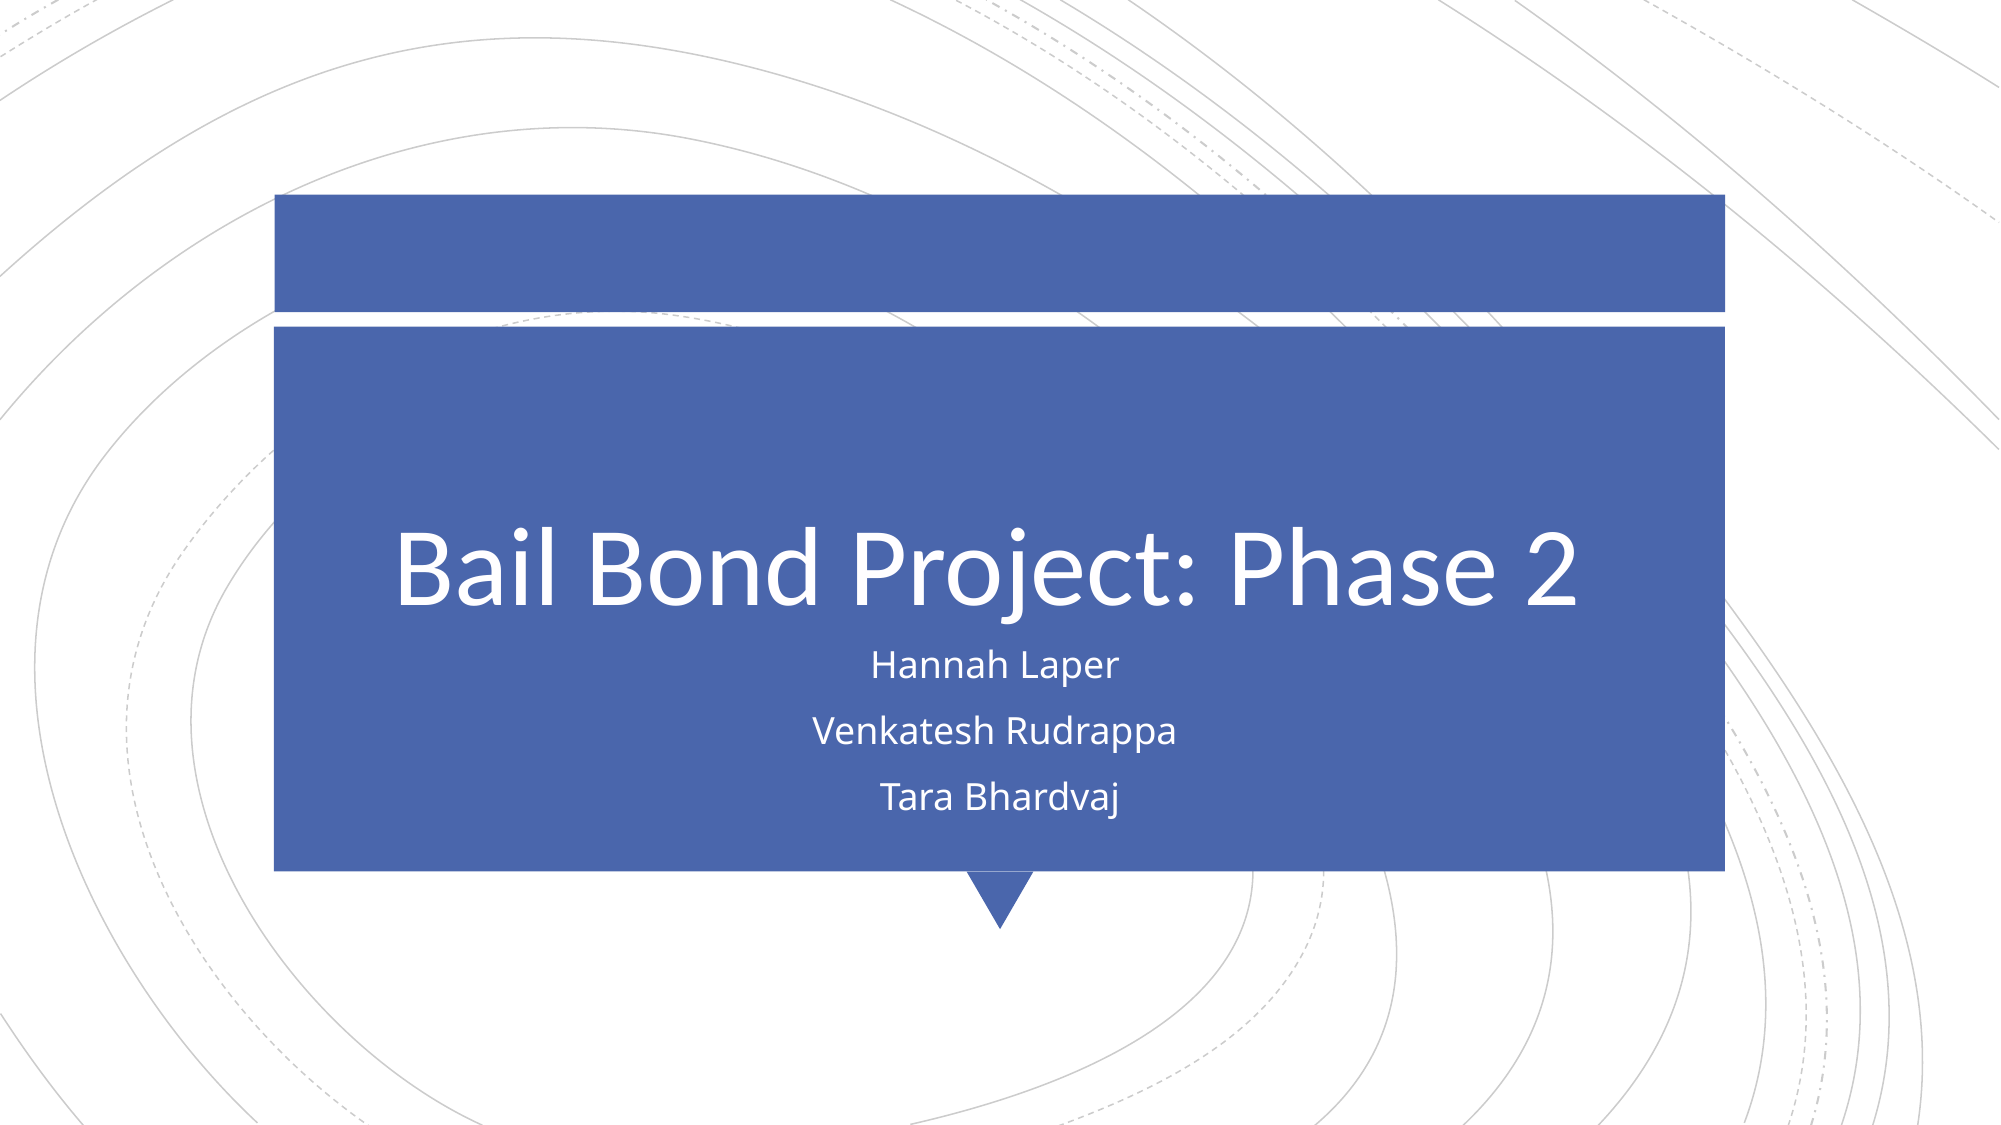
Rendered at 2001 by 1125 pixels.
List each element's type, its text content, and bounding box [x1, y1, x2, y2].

subtitle Hannah Laper Venkatesh Rudrappa Tara Bhardvaj [288, 640, 1712, 858]
title Bail Bond Project: Phase 2 [288, 340, 1713, 628]
